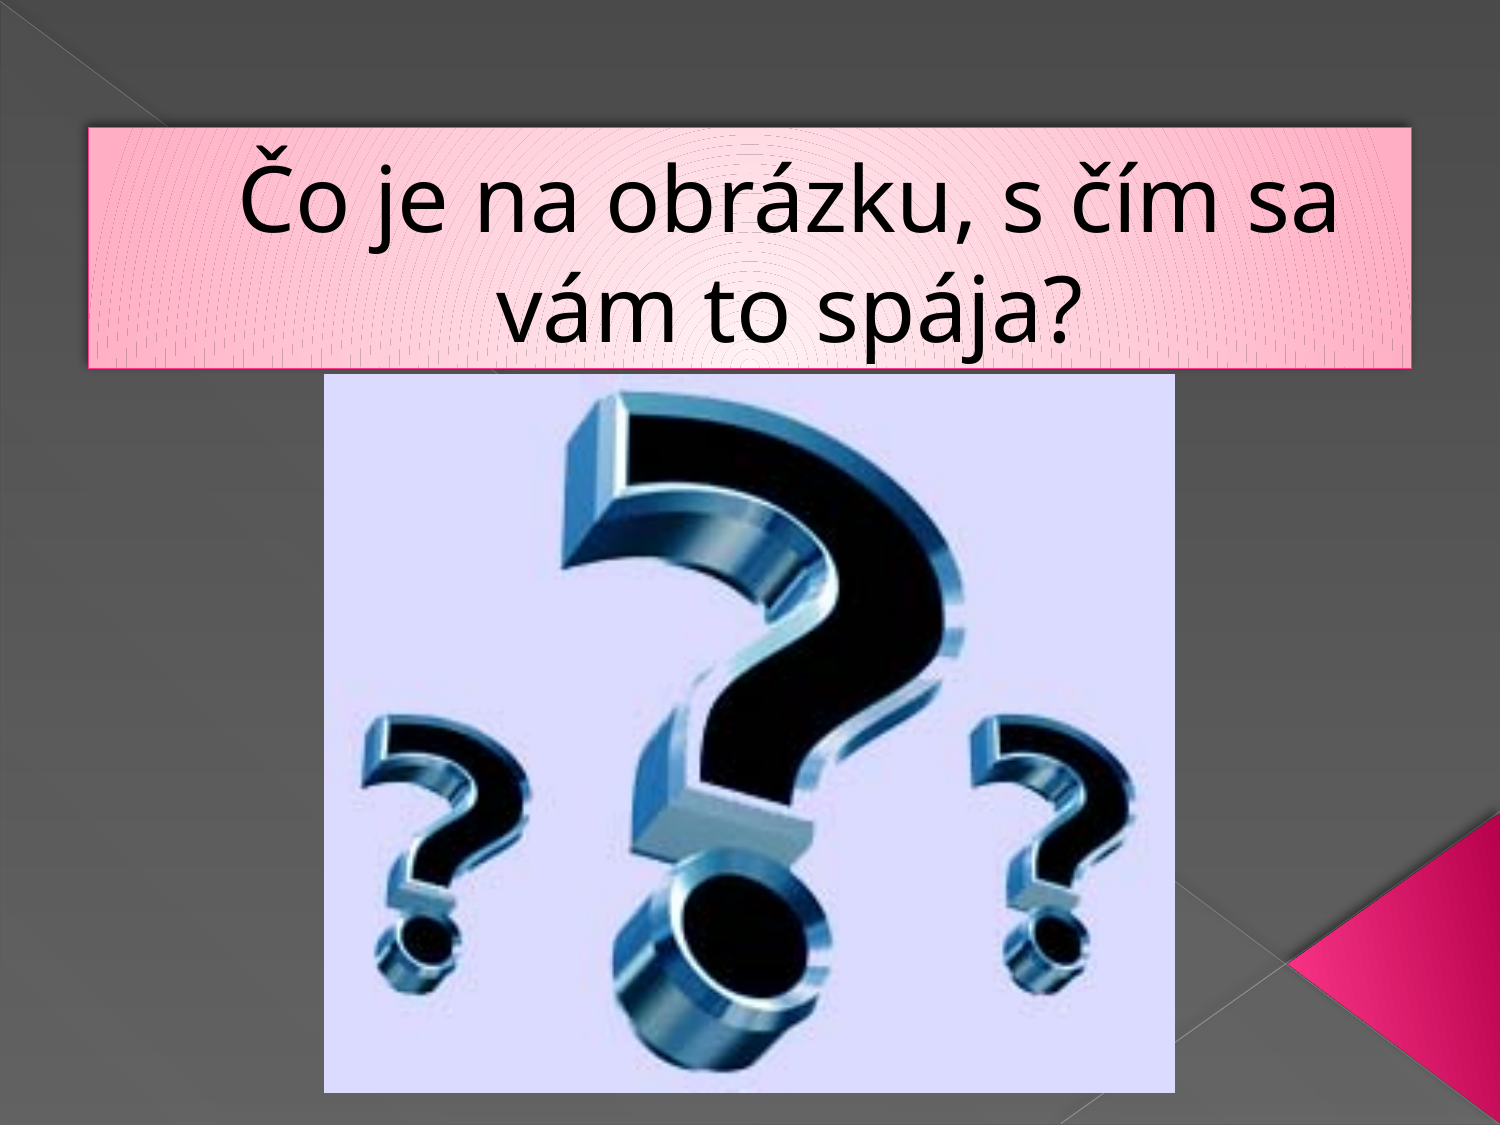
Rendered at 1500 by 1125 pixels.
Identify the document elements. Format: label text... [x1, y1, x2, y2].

title Čo je na obrázku, s čím sa vám to spája? [88, 127, 1412, 369]
picture [324, 374, 1176, 1094]
